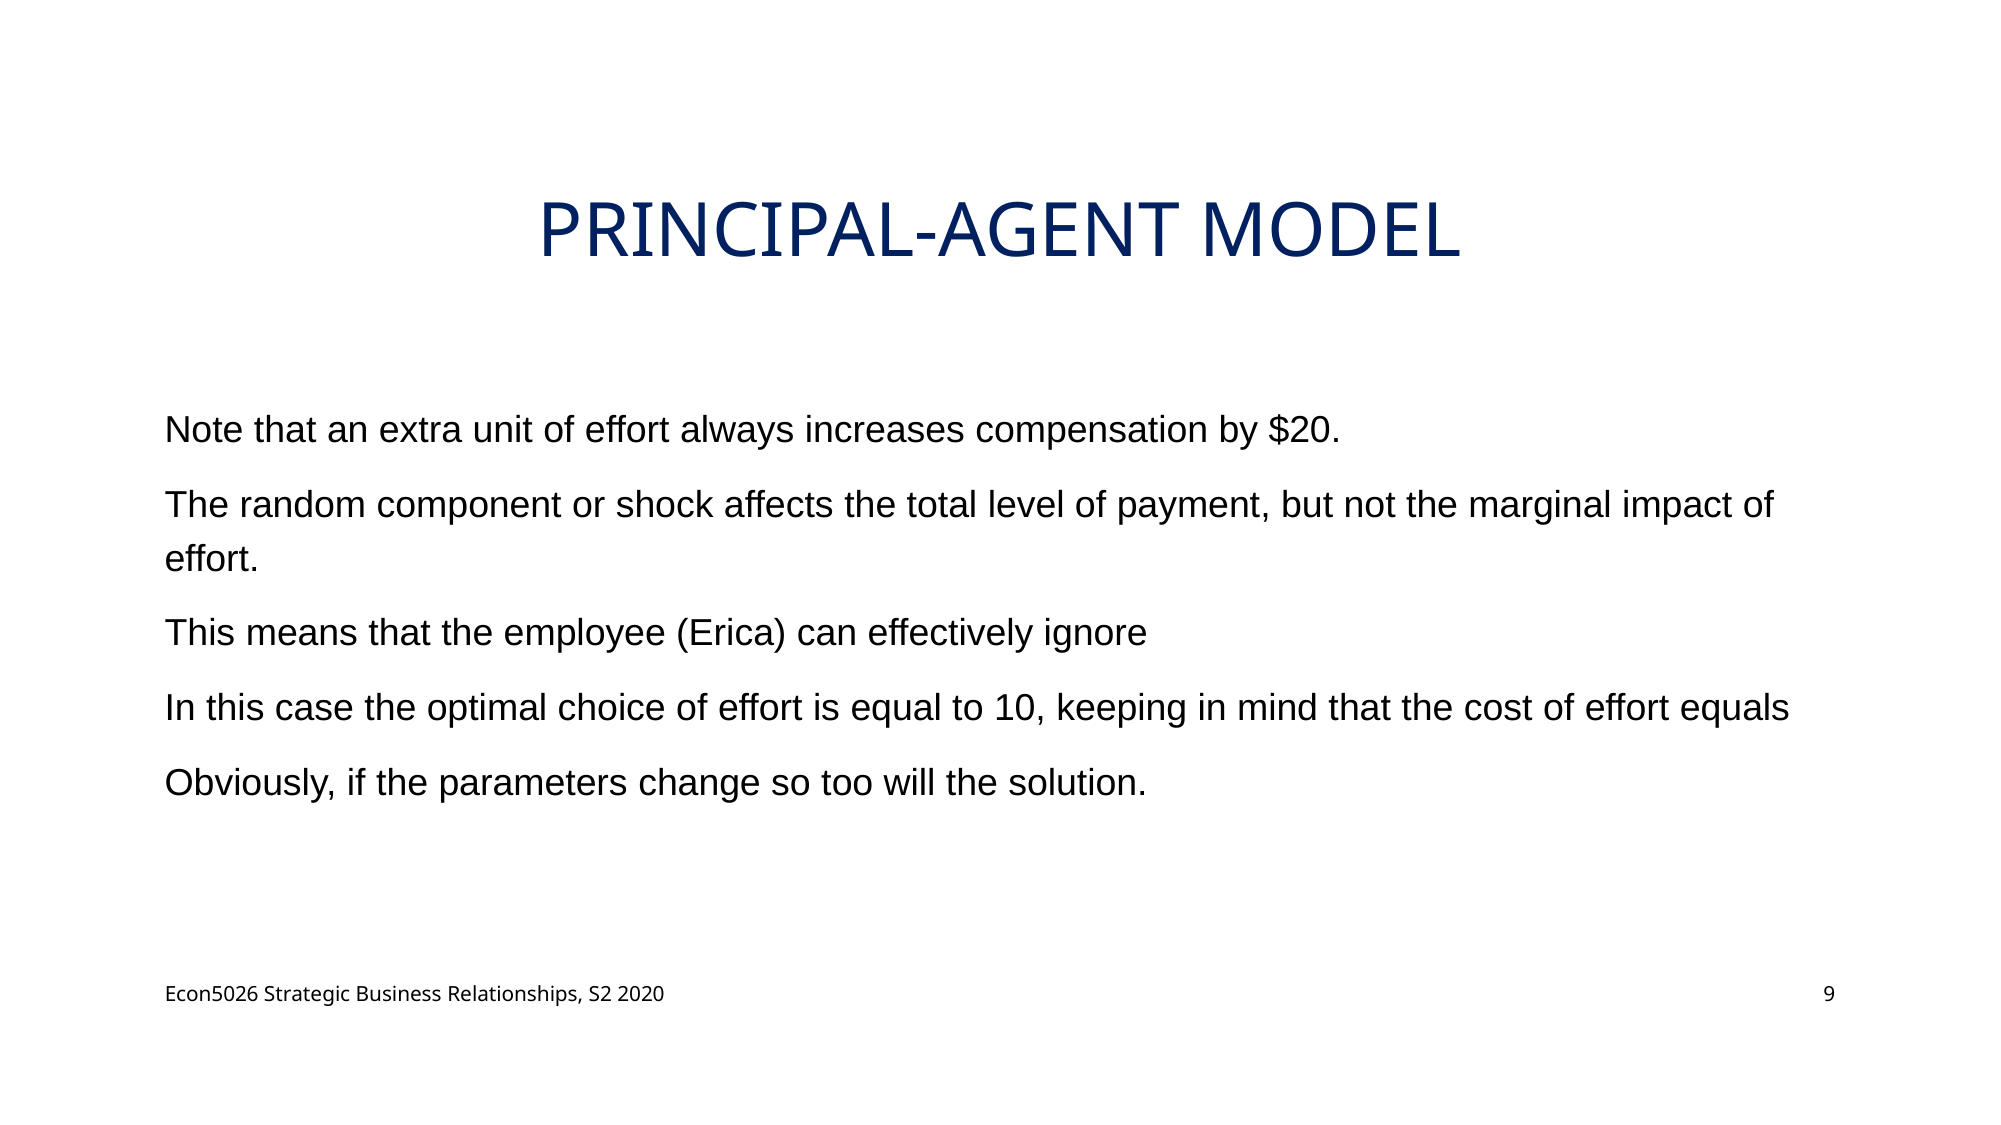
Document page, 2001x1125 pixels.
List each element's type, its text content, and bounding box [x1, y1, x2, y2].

slide_number 9 [1724, 965, 1851, 1025]
footer Econ5026 Strategic Business Relationships, S2 2020 [149, 965, 1245, 1025]
title Principal-Agent Model [149, 101, 1851, 364]
